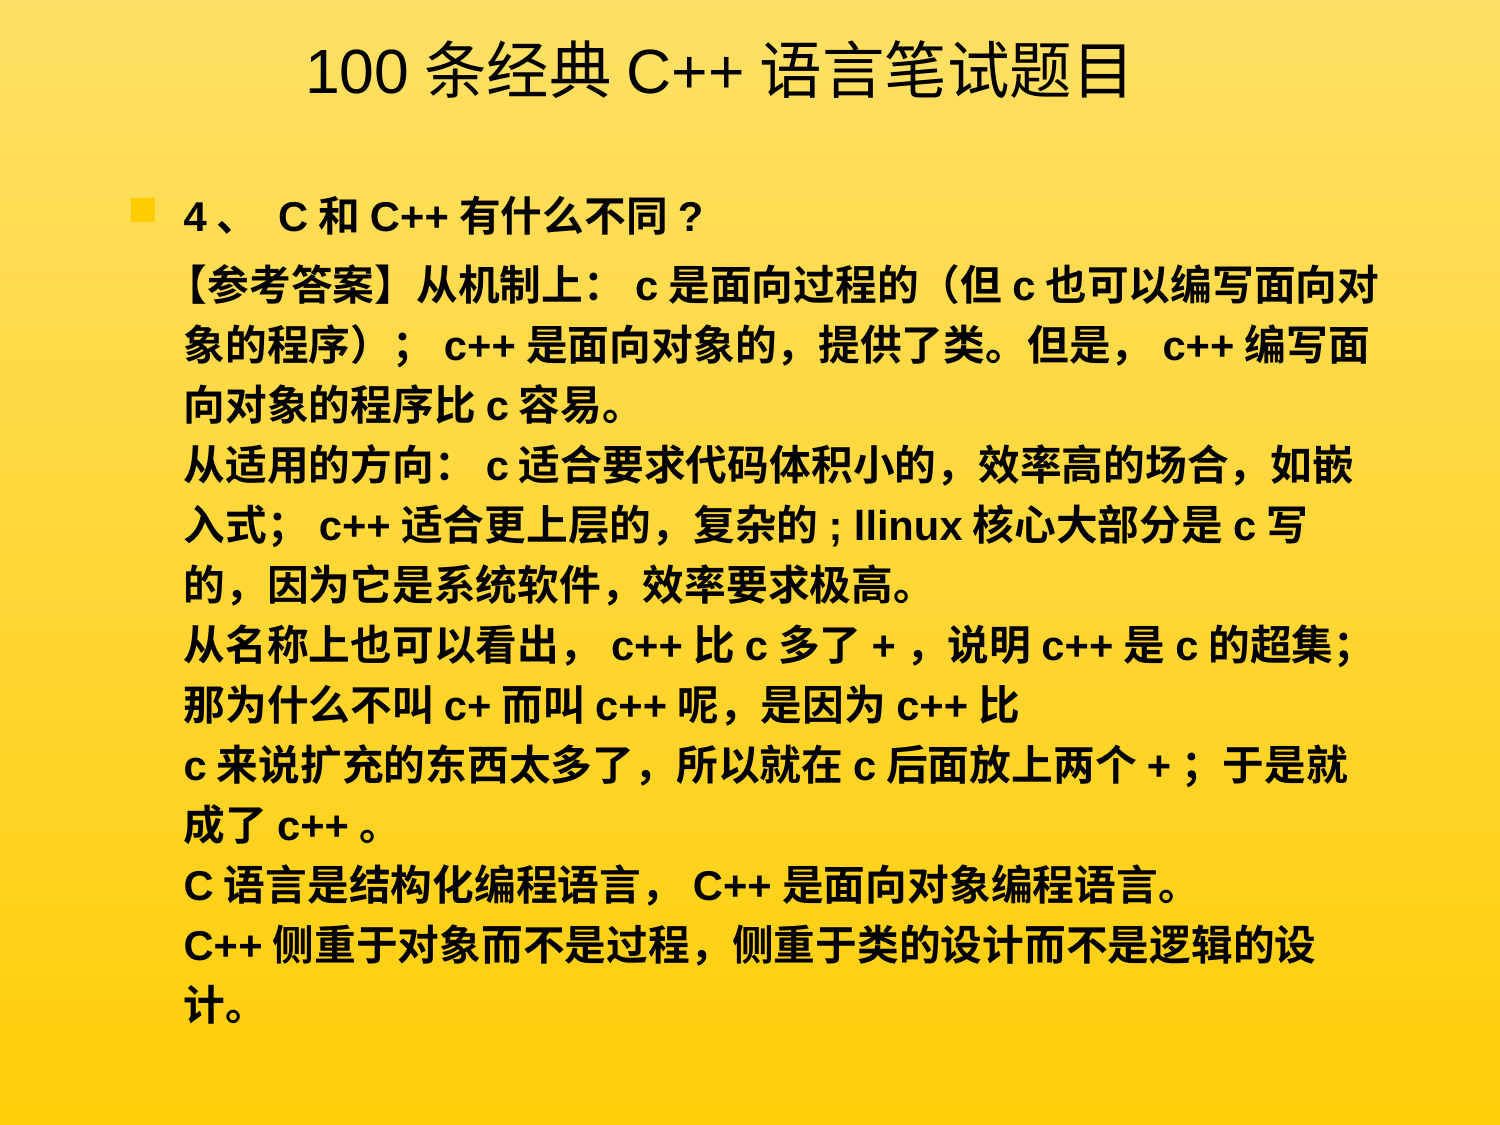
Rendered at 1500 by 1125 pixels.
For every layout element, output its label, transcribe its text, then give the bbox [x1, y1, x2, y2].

list 4、 C和C++有什么不同? 【参考答案】从机制上：c是面向过程的（但c也可以编写面向对象的程序）；c++是面向对象的，提供了类。但是，c++编写面向对象的程序比c容易。 从适用的方向：c适合要求代码体积小的，效率高的场合，如嵌入式；c++适合更上层的，复杂的; llinux核心大部分是c写的，因为它是系统软件，效率要求极高。 从名称上也可以看出，c++比c多了+，说明c++是c的超集；那为什么不叫c+而叫c++呢，是因为c++比 c来说扩充的东西太多了，所以就在c后面放上两个+；于是就成了c++。 C语言是结构化编程语言，C++是面向对象编程语言。 C++侧重于对象而不是过程，侧重于类的设计而不是逻辑的设计。 [112, 172, 1400, 1059]
title 100条经典C++语言笔试题目 [24, 0, 1150, 138]
